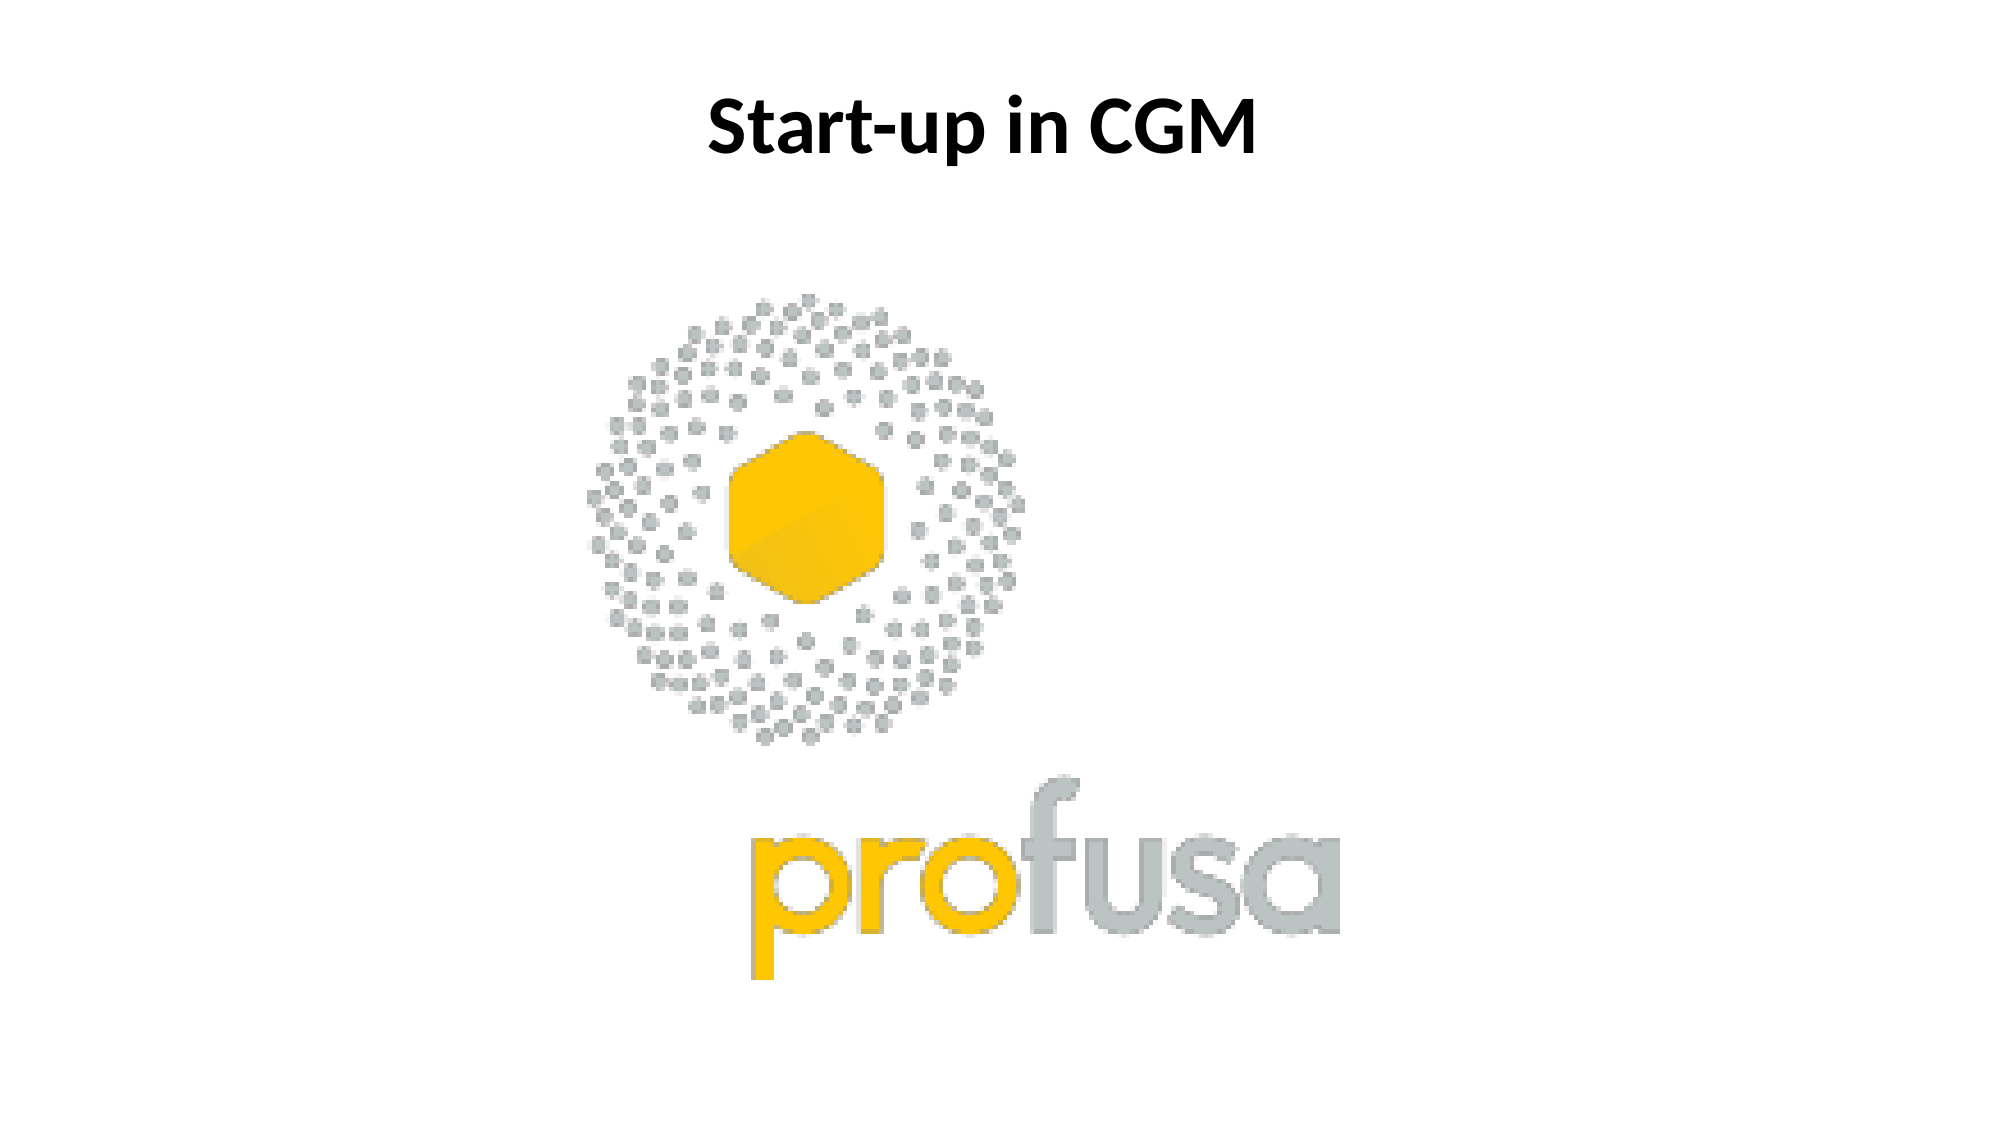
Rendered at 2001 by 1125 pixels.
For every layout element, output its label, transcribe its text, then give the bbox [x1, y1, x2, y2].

text_box Start-up in CGM [693, 63, 1300, 178]
picture [509, 294, 1423, 980]
